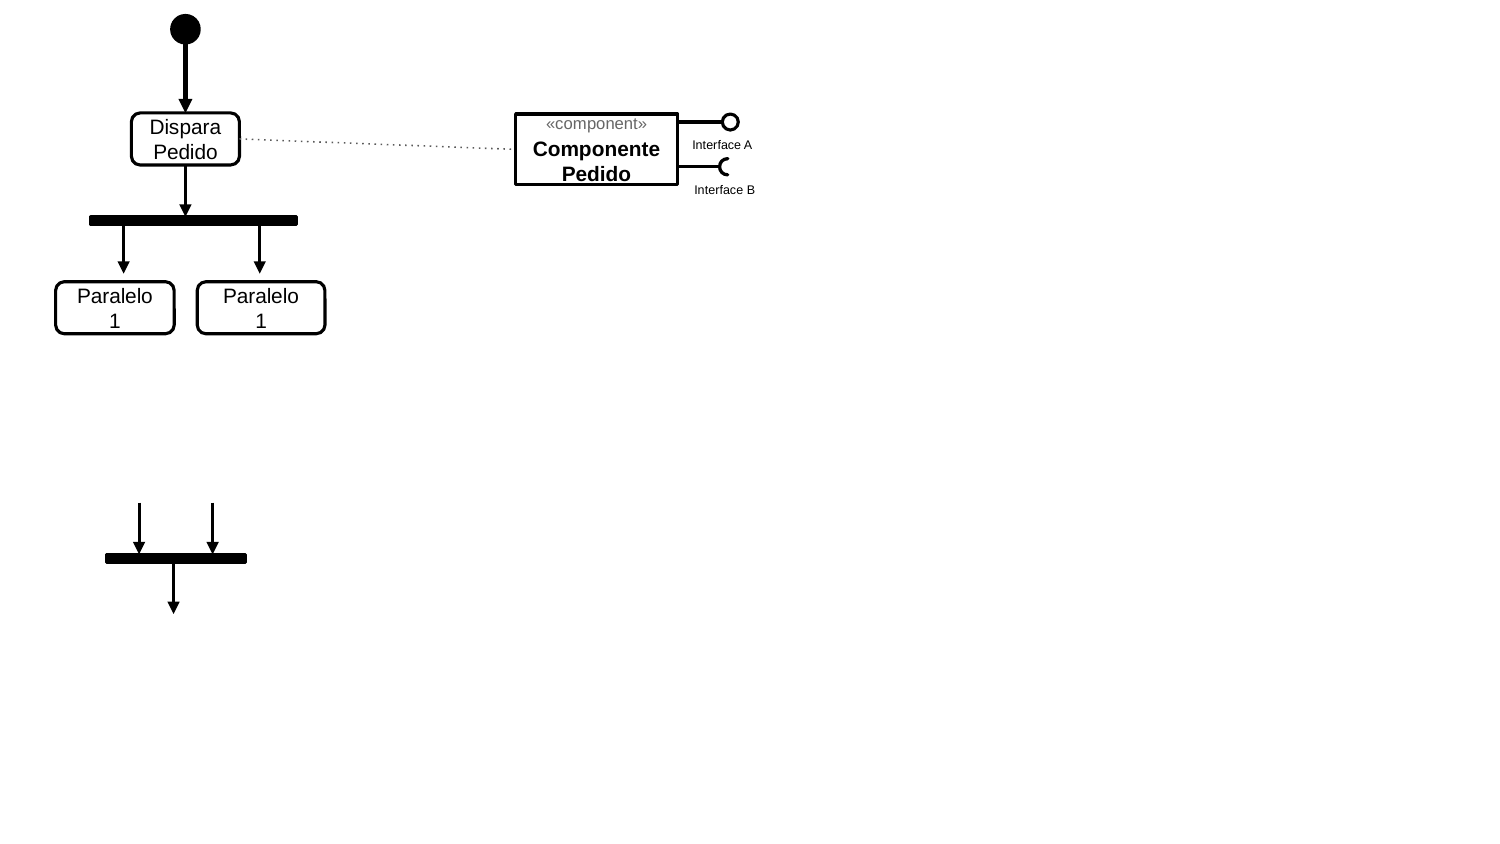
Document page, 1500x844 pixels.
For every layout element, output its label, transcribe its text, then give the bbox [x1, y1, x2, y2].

text_box Interface B [679, 174, 782, 200]
text_box [171, 15, 200, 43]
text_box [90, 216, 297, 225]
text_box «component» Componente Pedido [515, 113, 678, 185]
text_box Dispara Pedido [131, 112, 240, 166]
text_box Paralelo 1 [55, 281, 175, 334]
text_box Paralelo 1 [197, 281, 325, 334]
text_box [722, 114, 739, 129]
text_box [106, 554, 246, 563]
text_box Interface A [677, 129, 777, 153]
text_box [239, 138, 516, 150]
